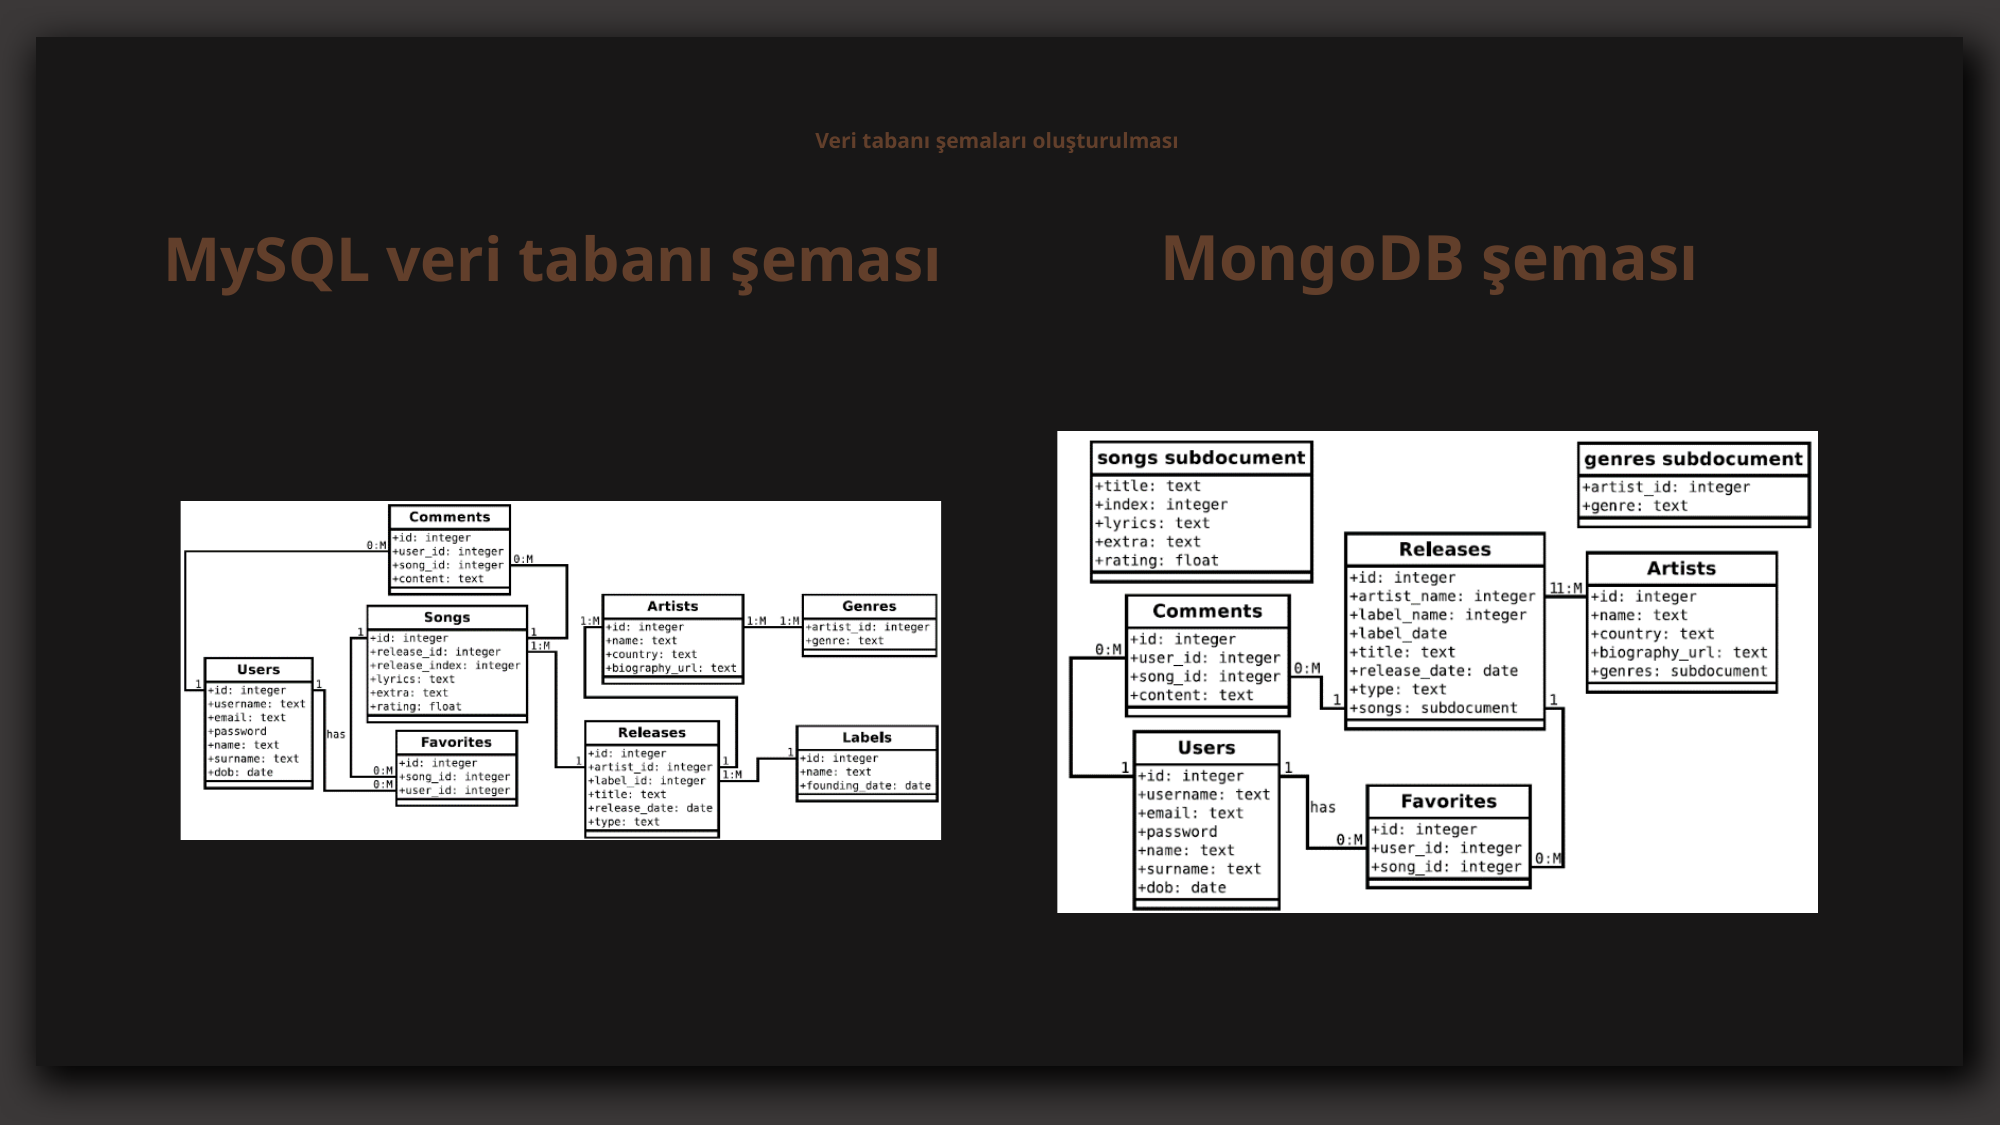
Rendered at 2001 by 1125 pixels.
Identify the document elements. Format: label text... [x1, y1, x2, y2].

text_box [36, 37, 1963, 1066]
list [180, 501, 942, 840]
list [1057, 431, 1818, 913]
title Veri tabanı şemaları oluşturulması [137, 59, 1863, 167]
list MongoDB şeması [1012, 167, 1863, 302]
list MySQL veri tabanı şeması [137, 167, 984, 302]
